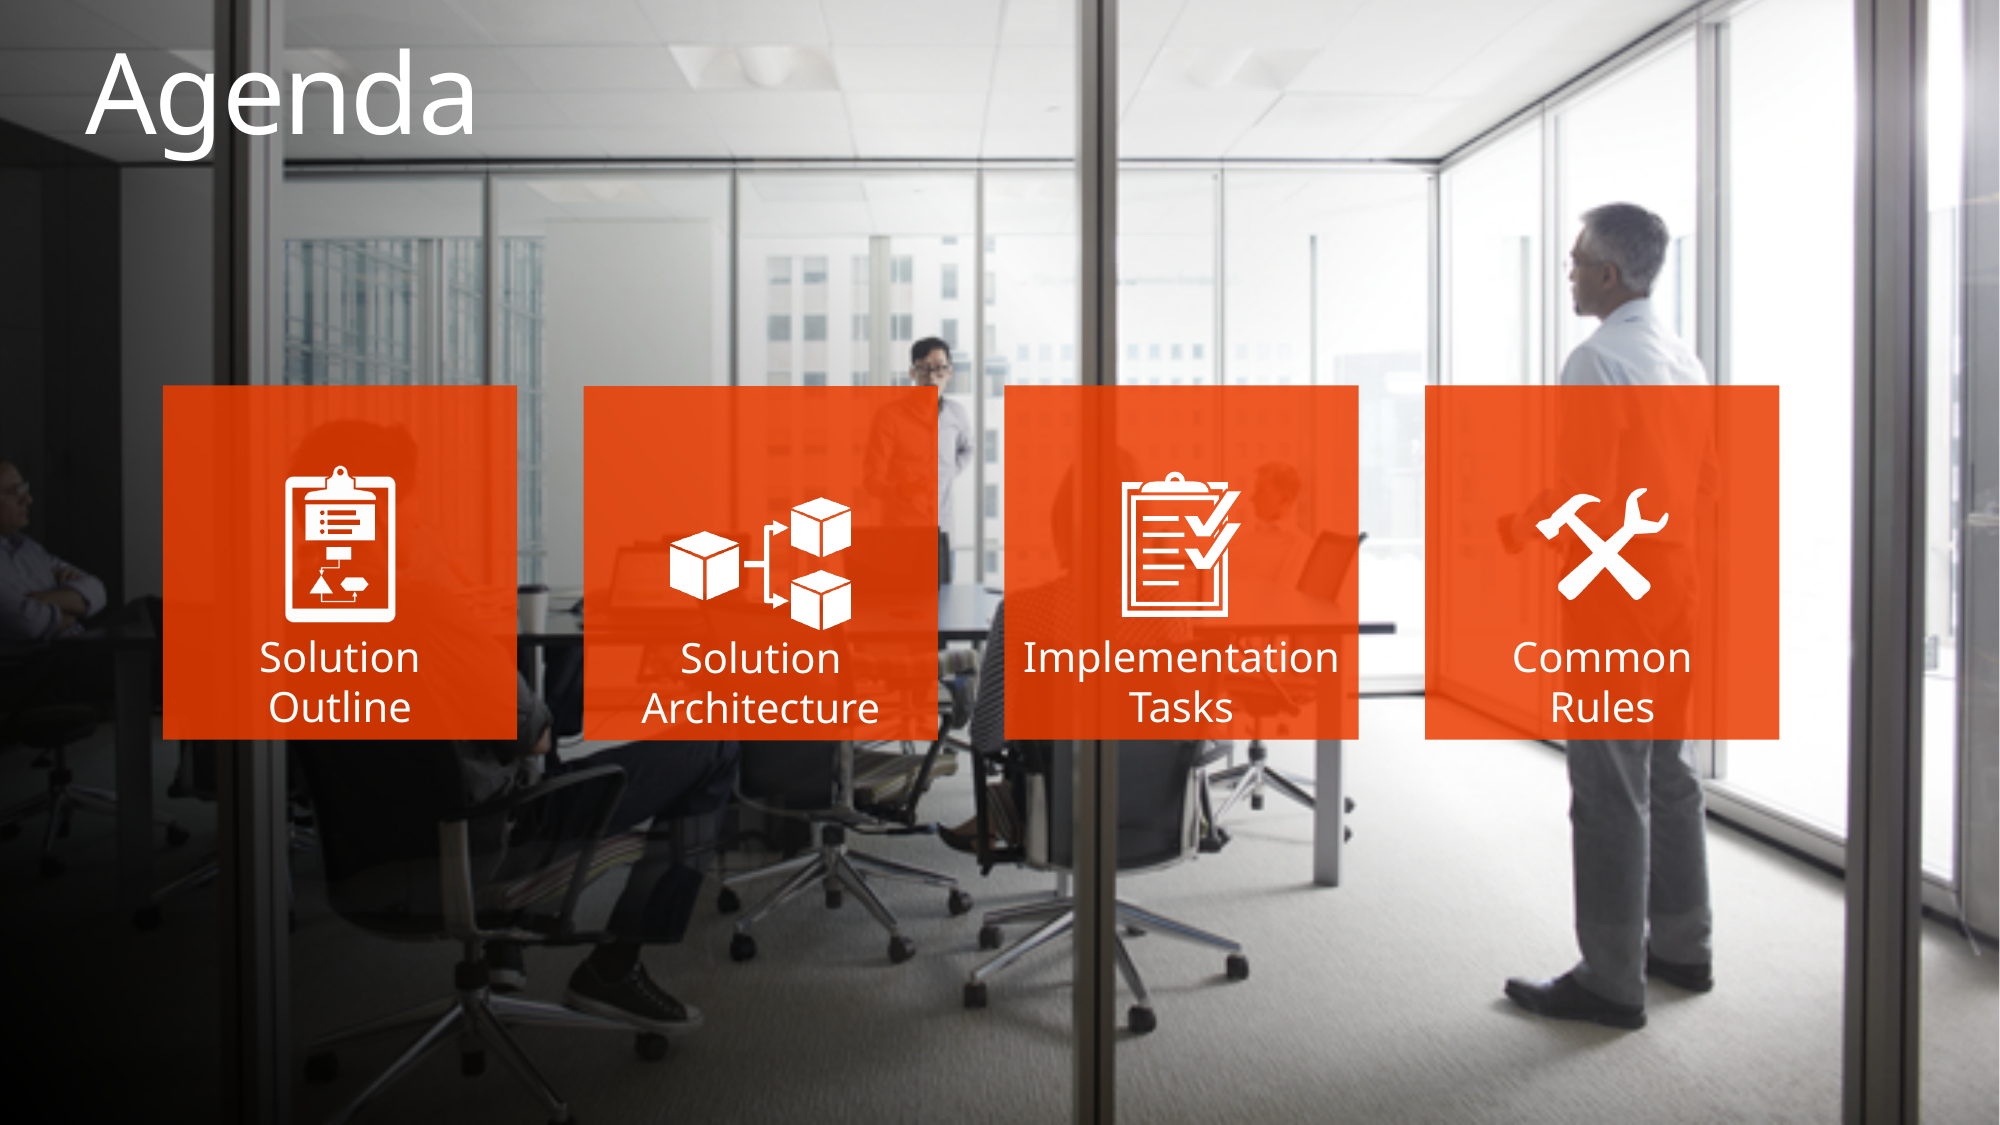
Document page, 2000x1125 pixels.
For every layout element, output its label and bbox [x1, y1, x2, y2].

picture [0, 0, 2000, 1125]
text_box [1004, 385, 1359, 740]
text_box [583, 385, 939, 741]
